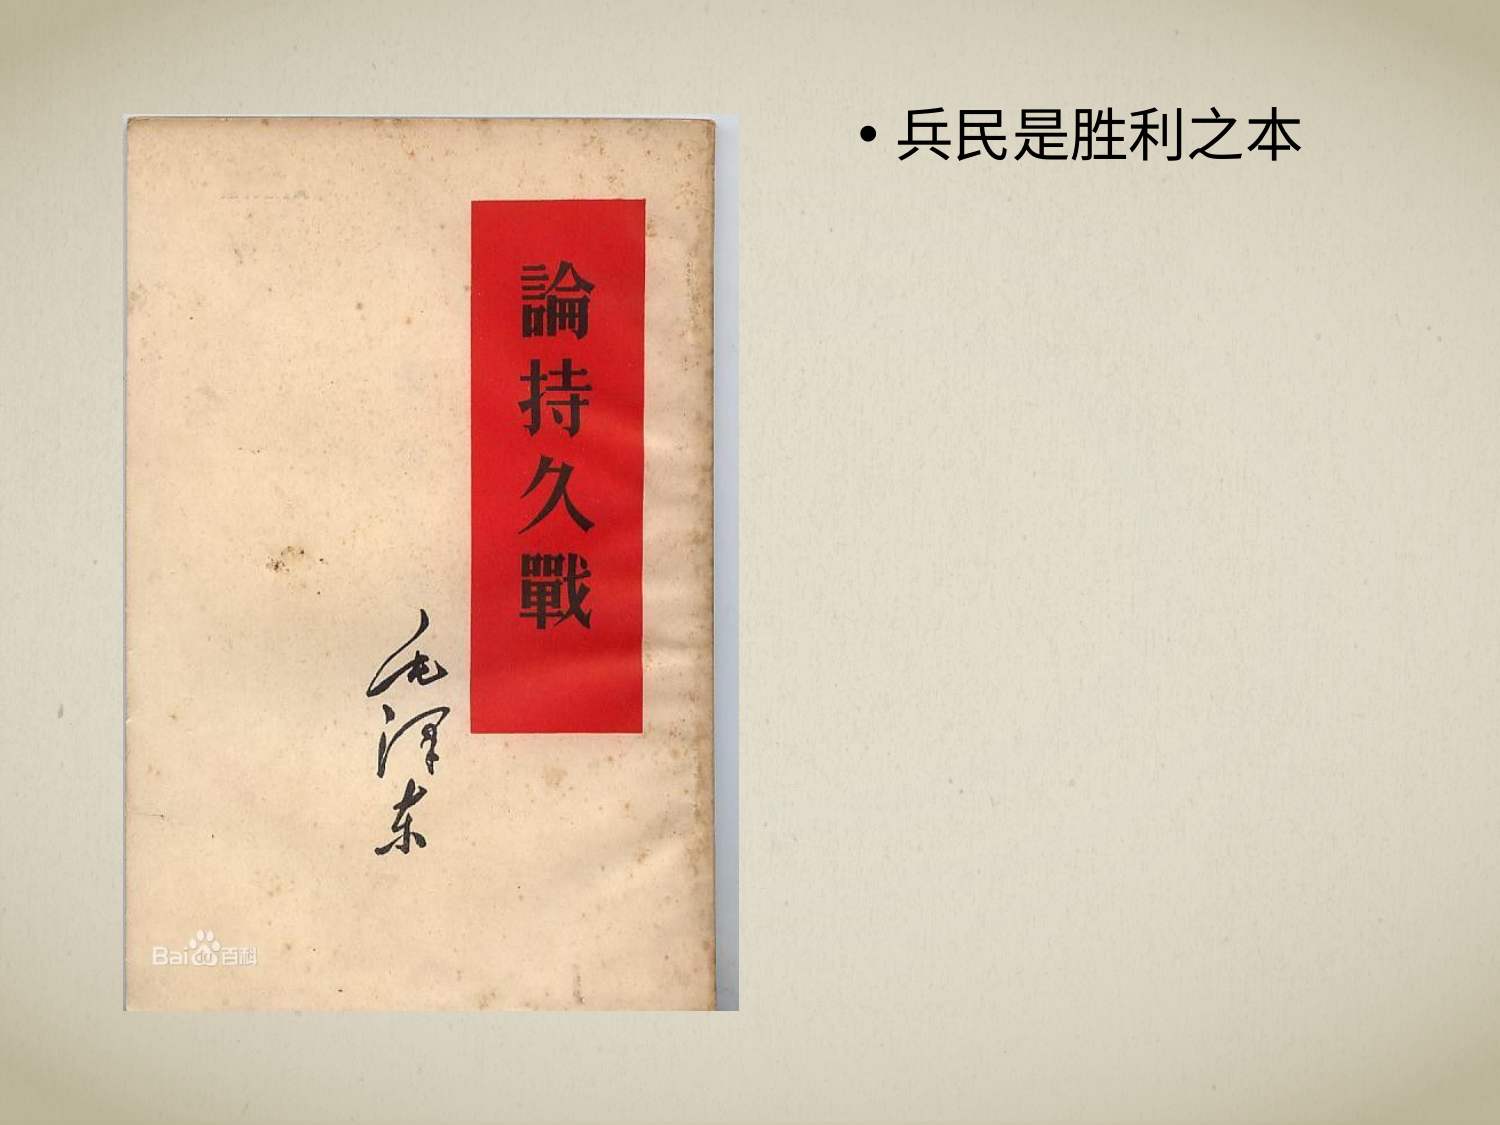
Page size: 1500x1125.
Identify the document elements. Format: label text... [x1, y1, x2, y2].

picture [0, 0, 1500, 1125]
list 兵民是胜利之本 [843, 98, 1377, 812]
